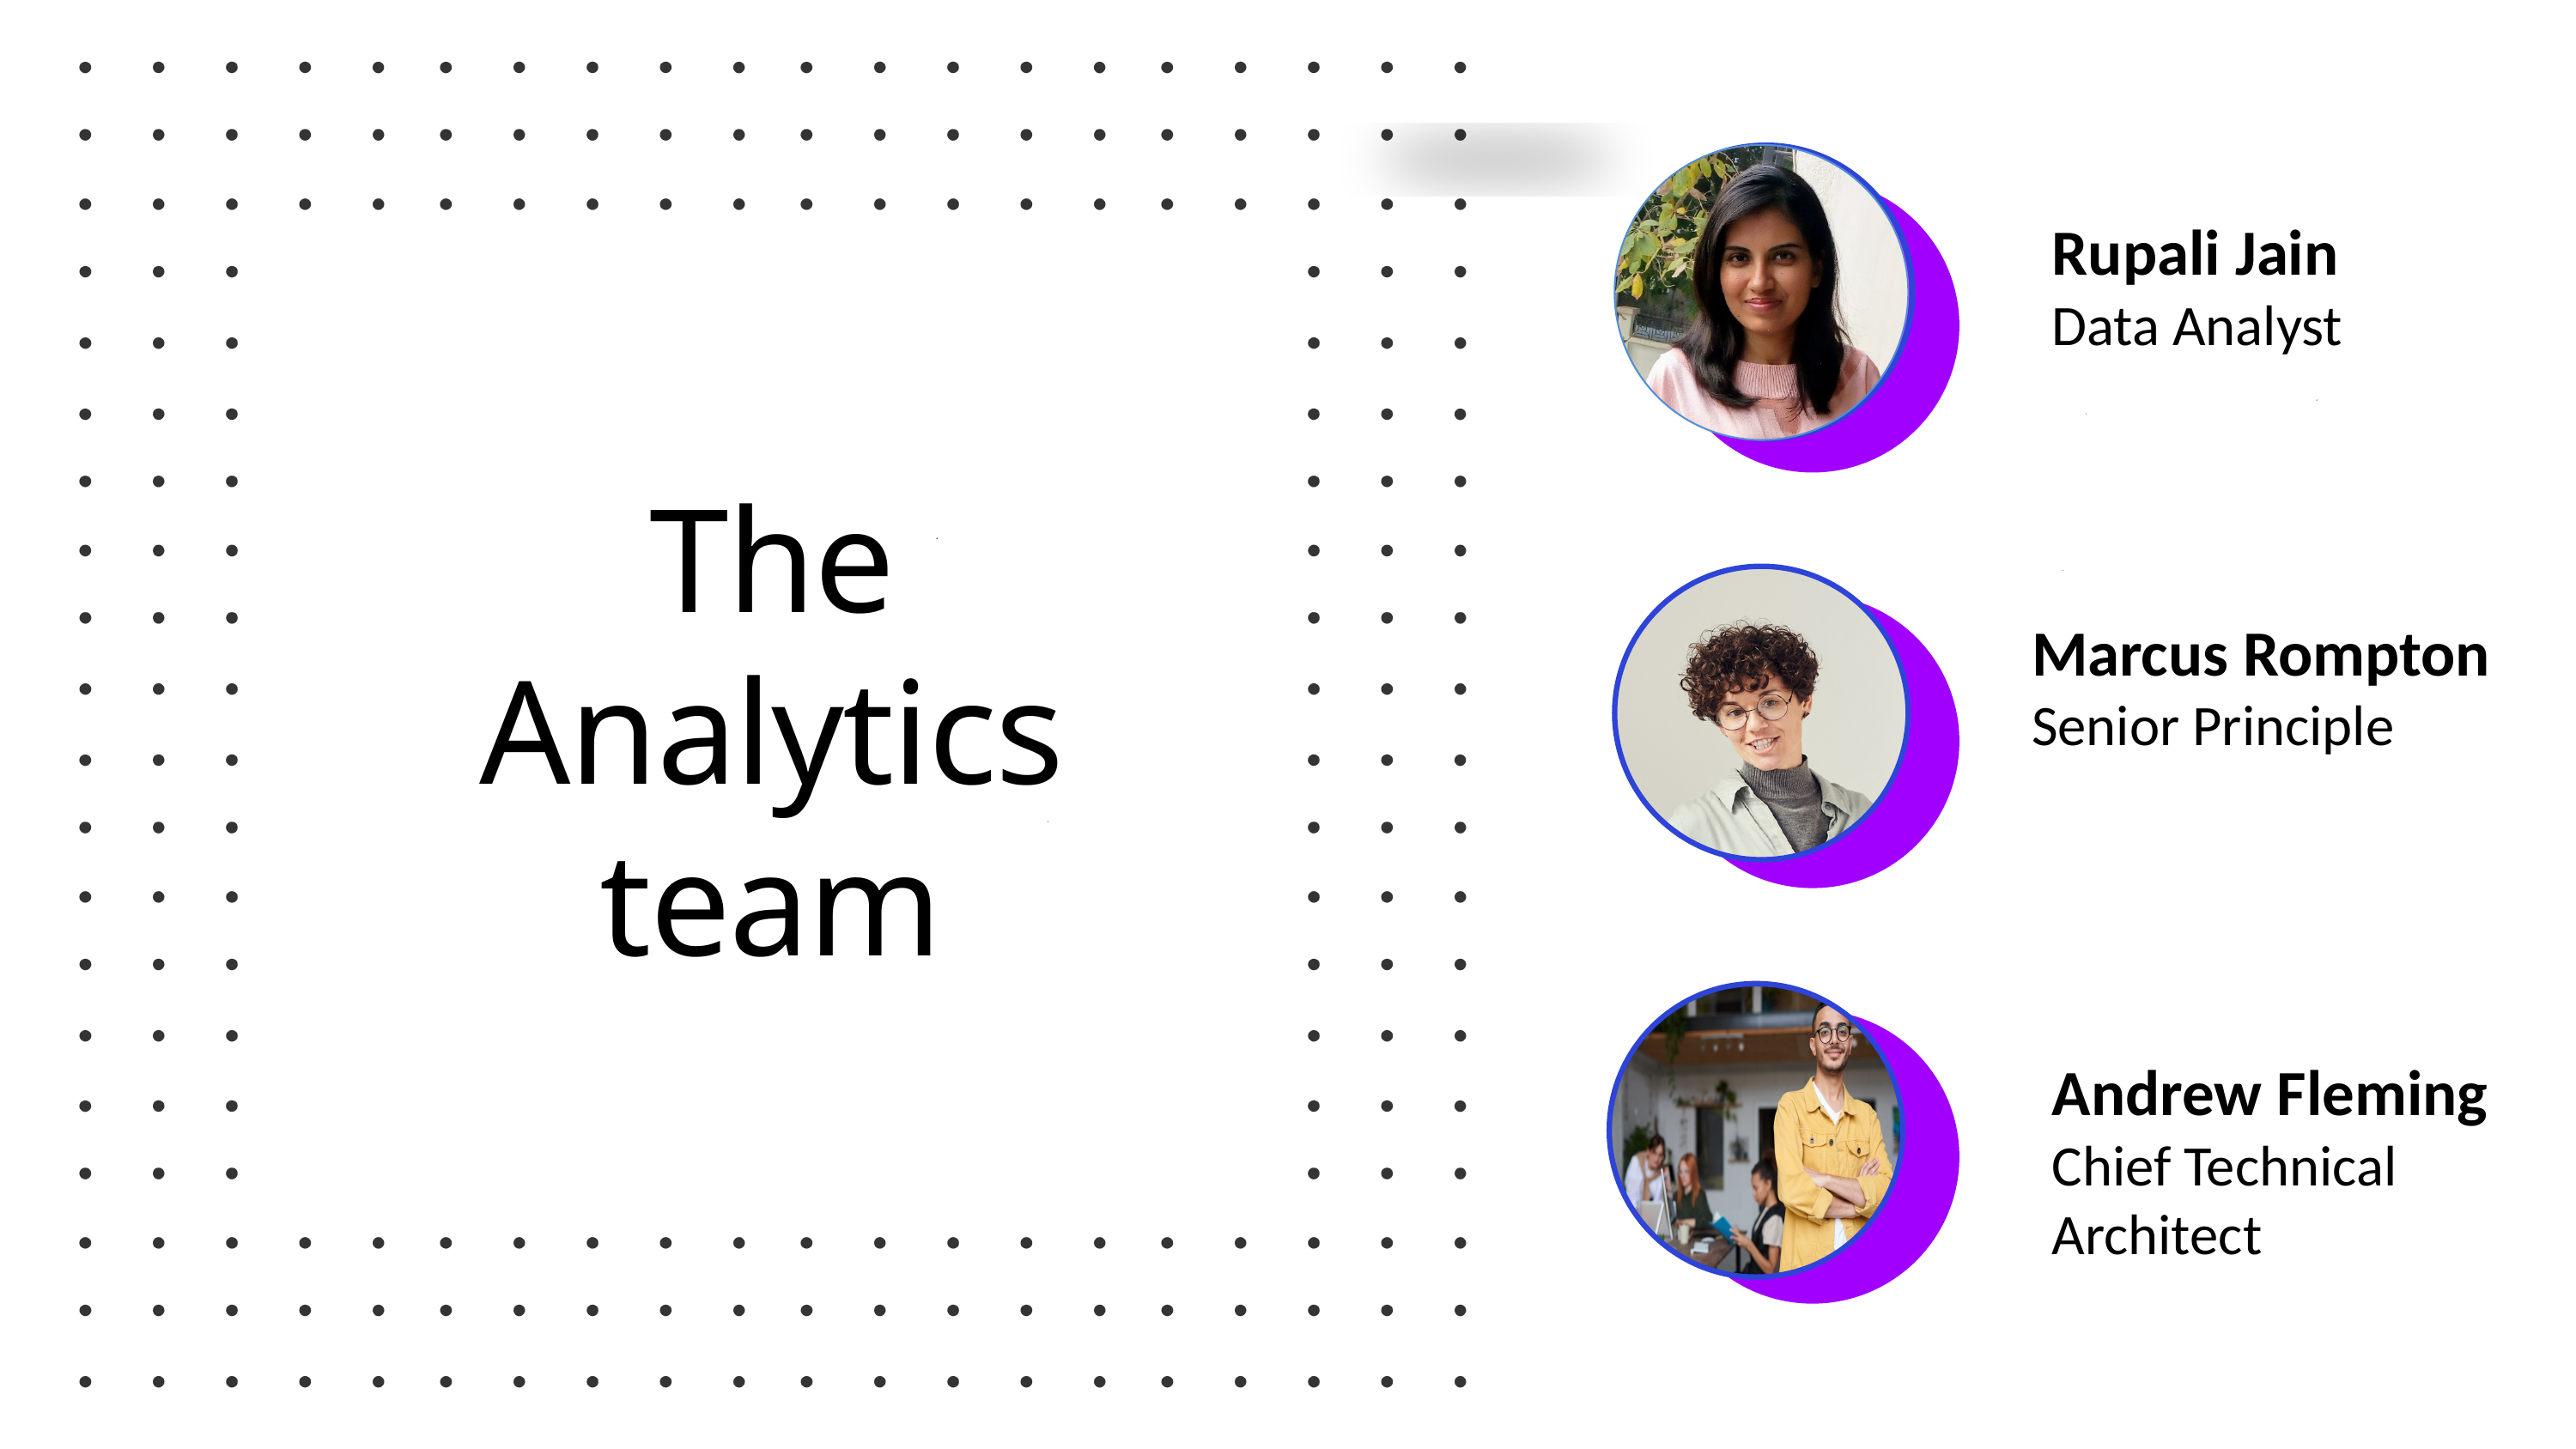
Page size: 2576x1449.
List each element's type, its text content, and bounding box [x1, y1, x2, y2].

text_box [1602, 977, 1910, 1283]
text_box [1665, 179, 1960, 473]
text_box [1665, 594, 1960, 888]
text_box Rupali Jain Data Analyst [2039, 204, 2458, 364]
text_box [1665, 1009, 1960, 1304]
picture [1614, 144, 1909, 440]
text_box Marcus Rompton Senior Principle [2019, 604, 2505, 764]
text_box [70, 57, 1471, 1392]
text_box Andrew Fleming Chief Technical Architect [2038, 1045, 2505, 1272]
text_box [1607, 563, 1916, 863]
